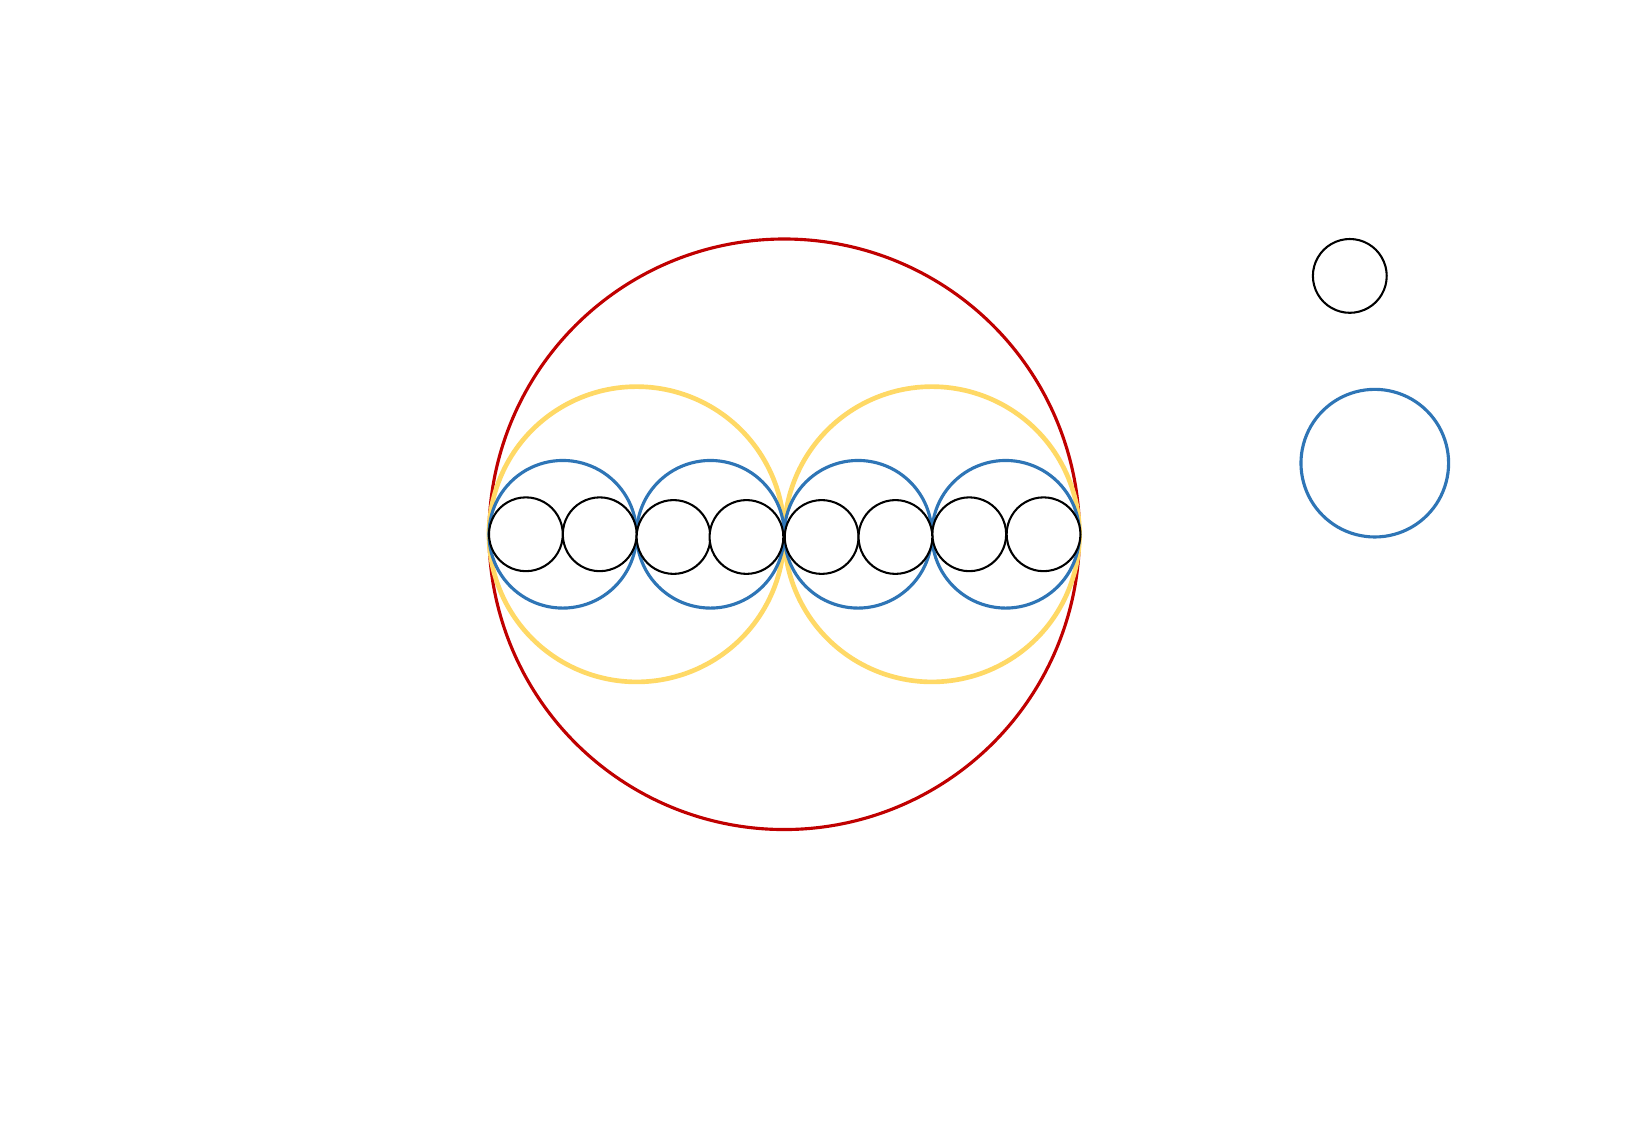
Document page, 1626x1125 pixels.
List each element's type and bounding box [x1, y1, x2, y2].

text_box [1311, 237, 1388, 314]
text_box [1299, 388, 1450, 539]
text_box [488, 238, 1081, 830]
